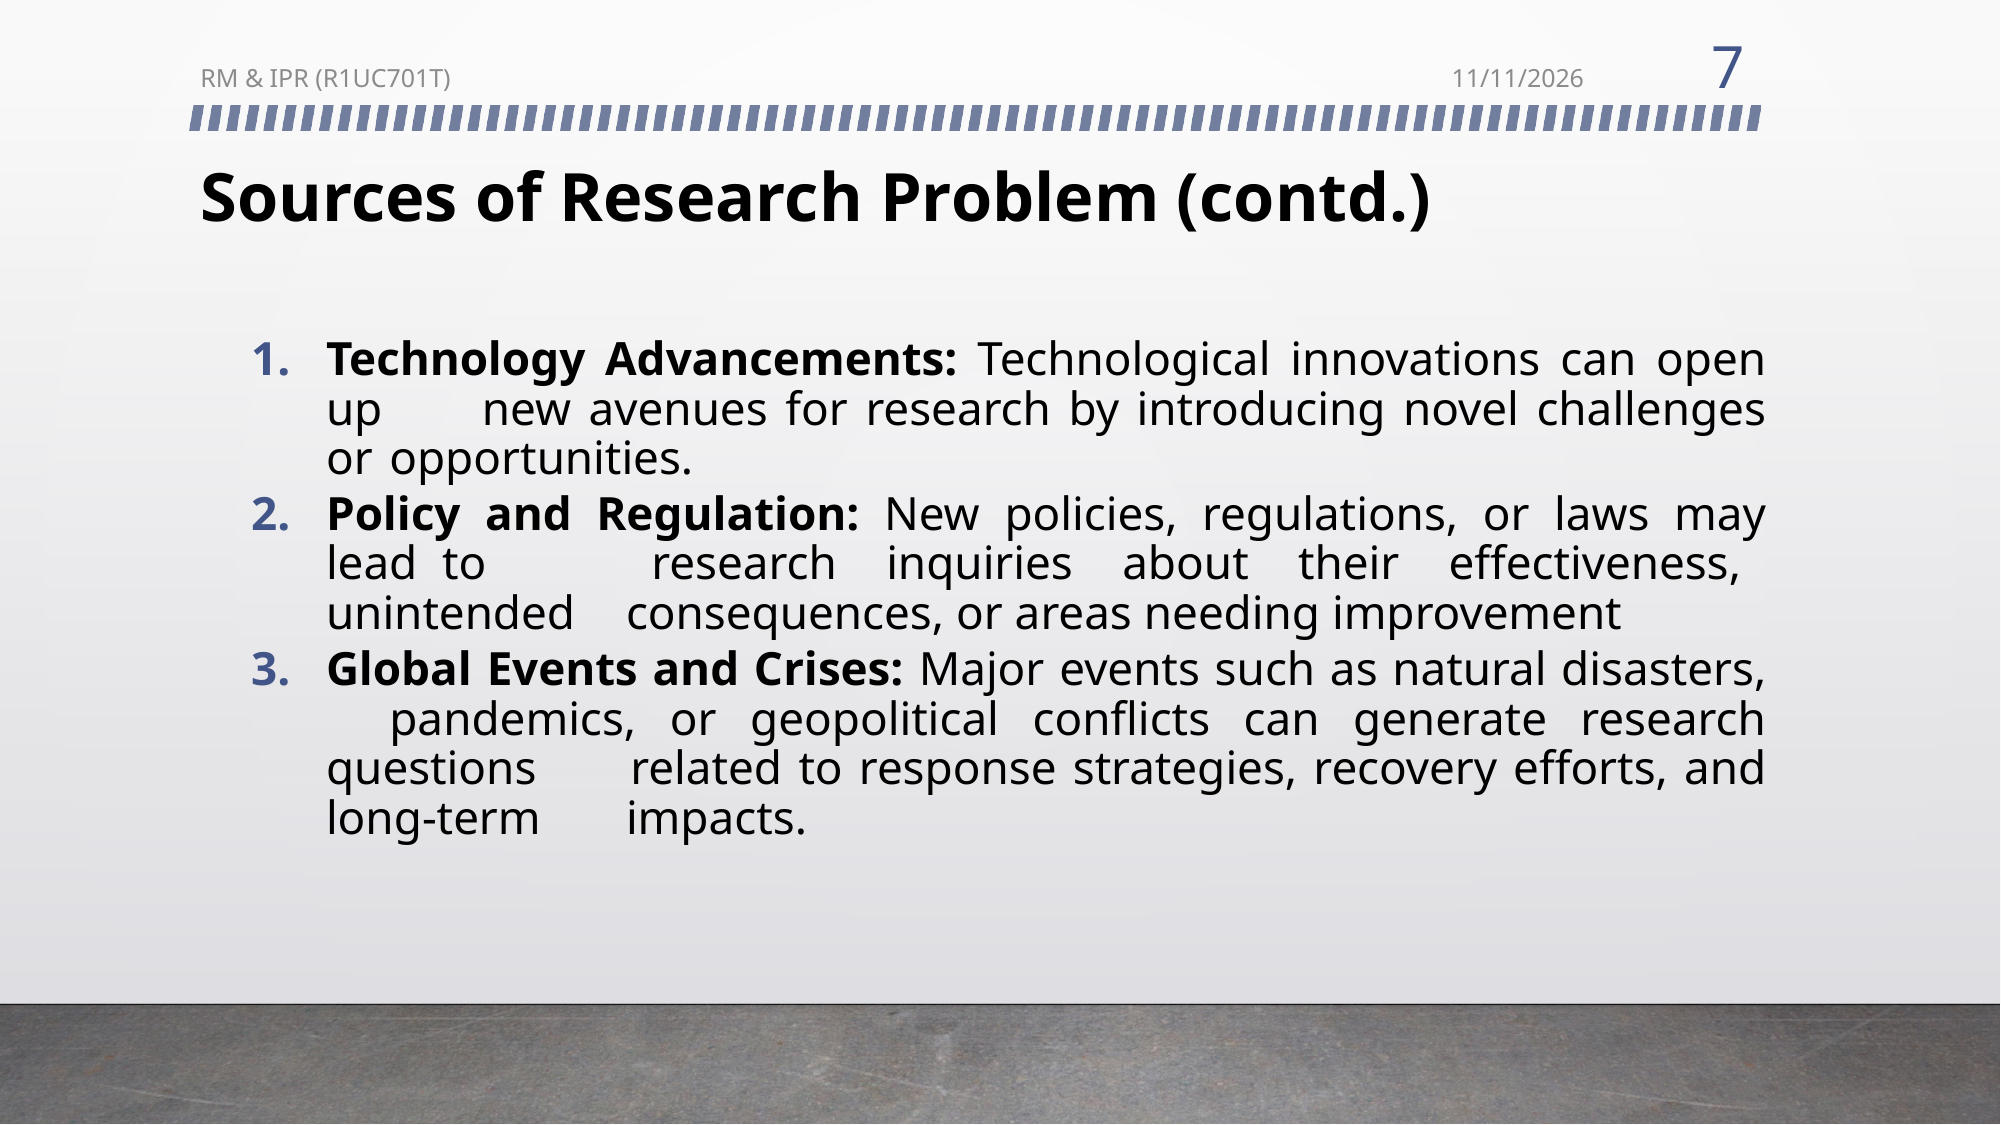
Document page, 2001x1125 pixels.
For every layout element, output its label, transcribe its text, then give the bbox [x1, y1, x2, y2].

list Technology Advancements: Technological innovations can open up new avenues for research by introducing novel challenges or opportunities. Policy and Regulation: New policies, regulations, or laws may lead to research inquiries about their effectiveness, unintended consequences, or areas needing improvement Global Events and Crises: Major events such as natural disasters, pandemics, or geopolitical conflicts can generate research questions related to response strategies, recovery efforts, and long-term impacts. [185, 328, 1831, 969]
slide_number 7 [1626, 22, 1760, 106]
title Sources of Research Problem (contd.) [185, 156, 1761, 328]
footer RM & IPR (R1UC701T) [185, 54, 1160, 105]
picture [0, 1004, 2000, 1124]
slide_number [1186, 54, 1600, 105]
